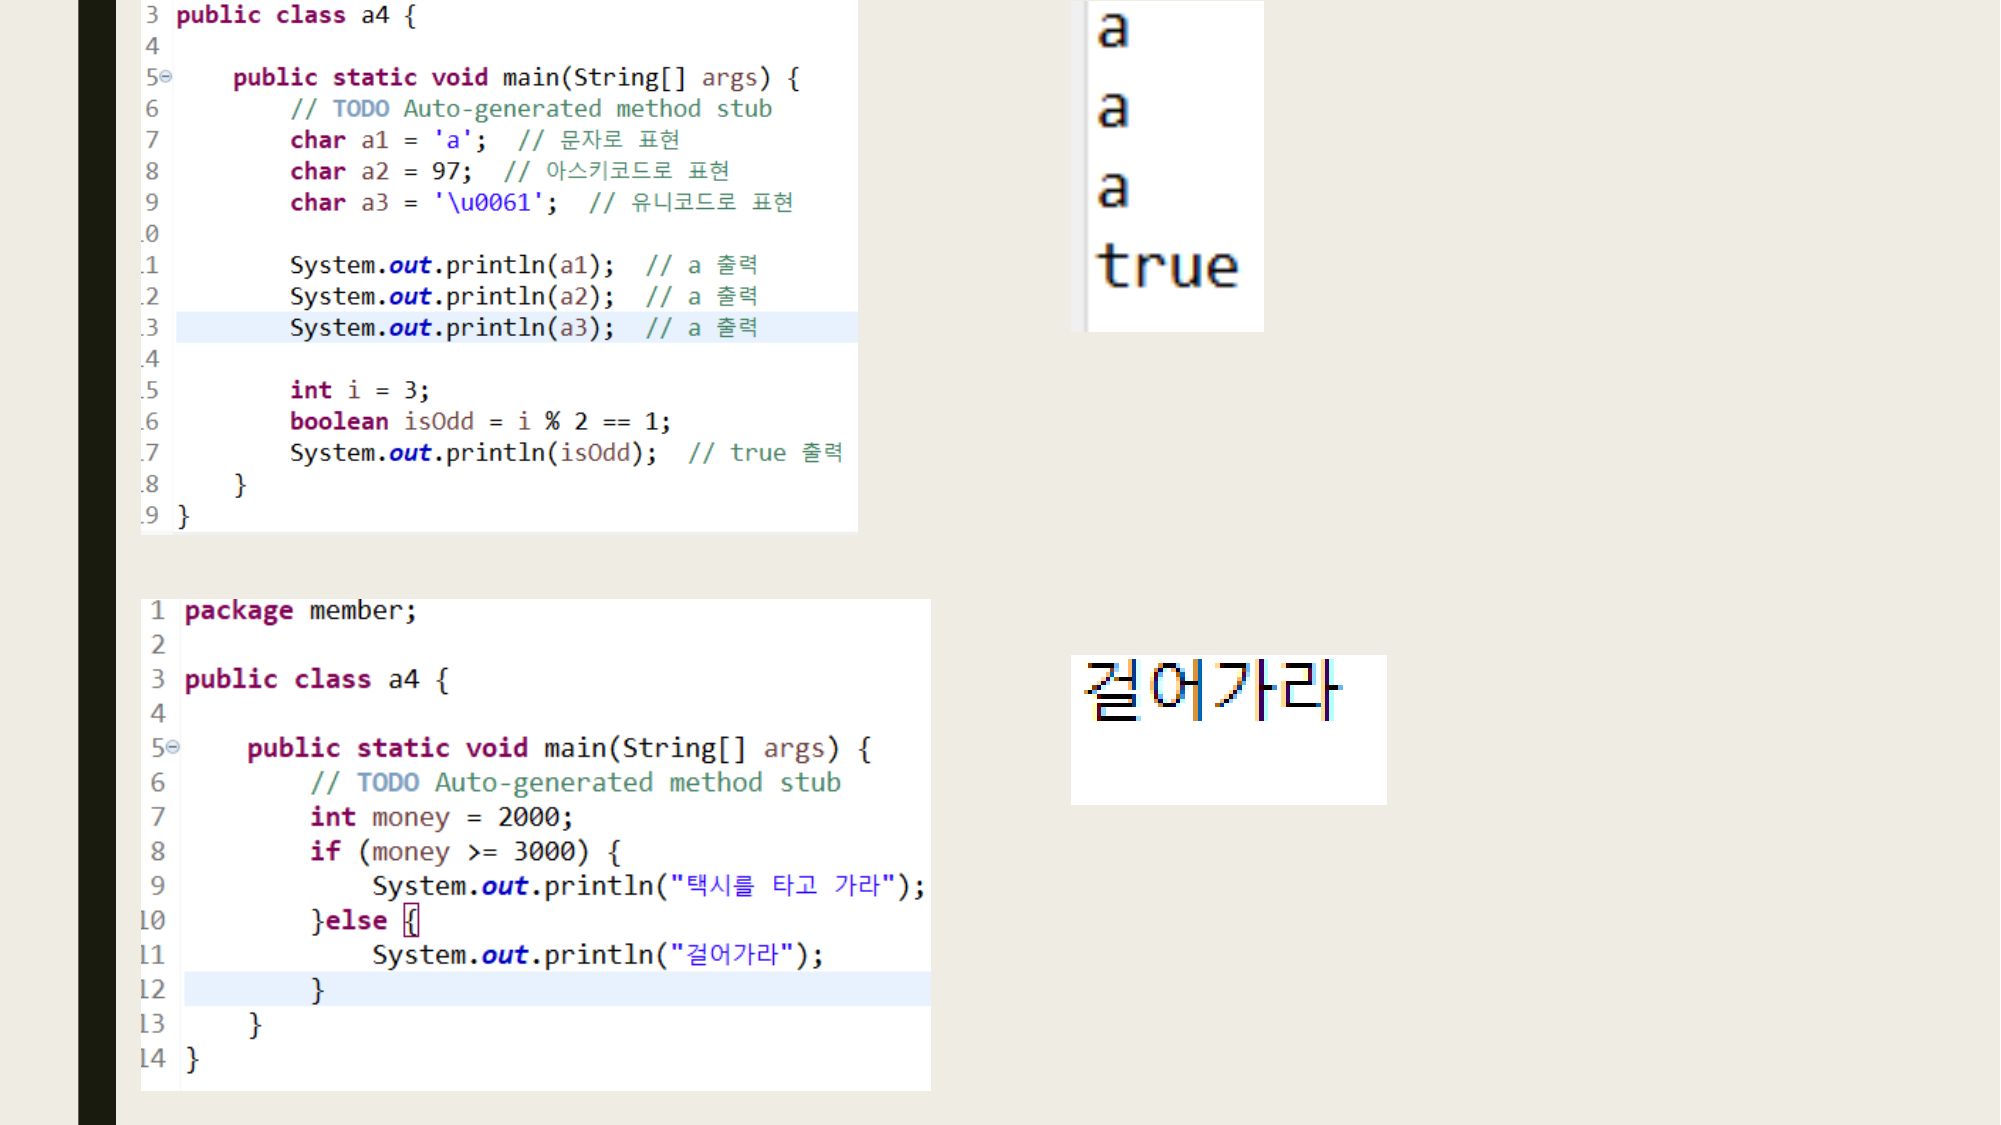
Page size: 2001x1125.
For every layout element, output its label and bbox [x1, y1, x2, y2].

picture [141, 599, 931, 1091]
picture [141, 0, 858, 535]
picture [1071, 655, 1387, 805]
picture [1071, 1, 1264, 332]
